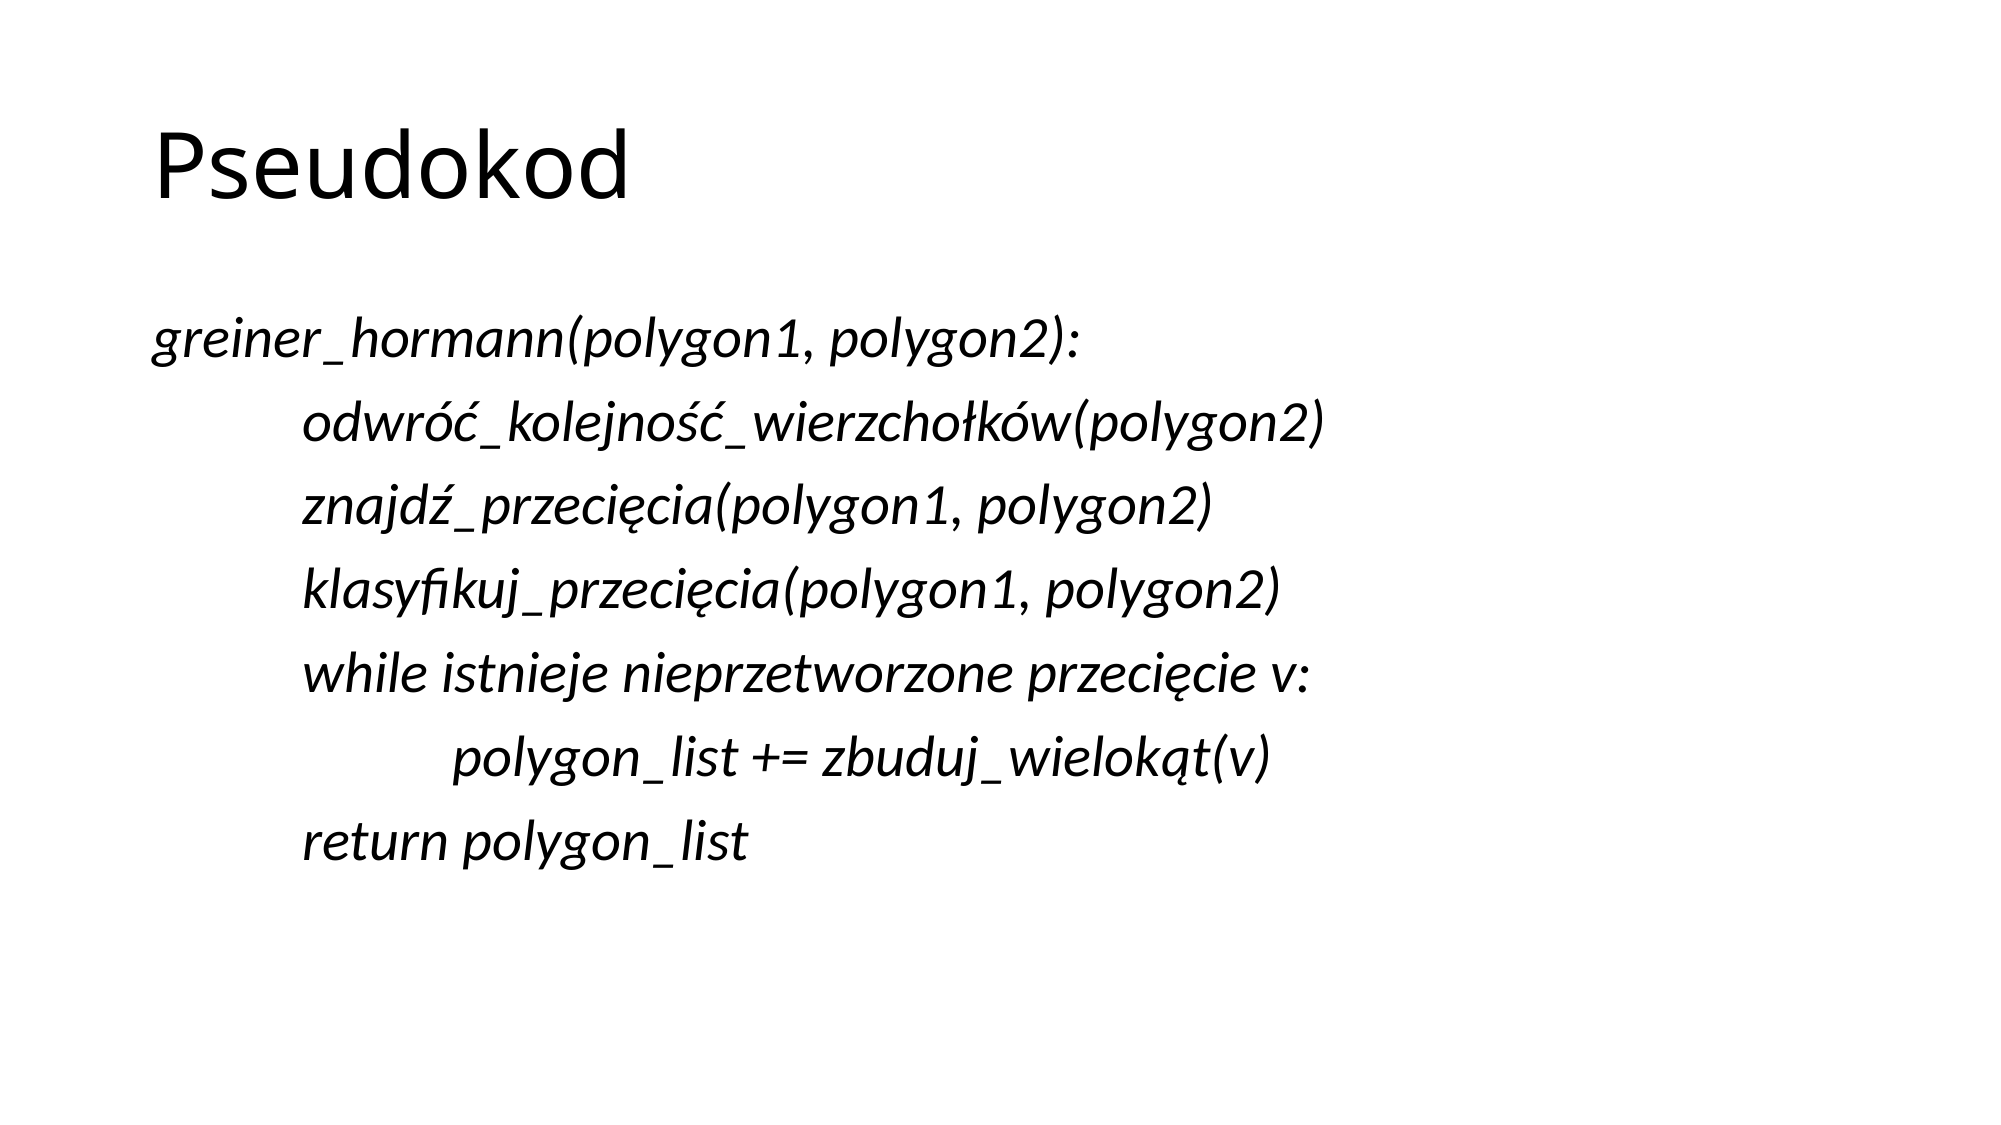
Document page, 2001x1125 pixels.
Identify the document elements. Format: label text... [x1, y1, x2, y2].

list greiner_hormann(polygon1, polygon2): odwróć_kolejność_wierzchołków(polygon2) znajdź_przecięcia(polygon1, polygon2) klasyfikuj_przecięcia(polygon1, polygon2) while istnieje nieprzetworzone przecięcie v: polygon_list += zbuduj_wielokąt(v) return polygon_list [137, 299, 1863, 1014]
title Pseudokod [137, 59, 1863, 278]
